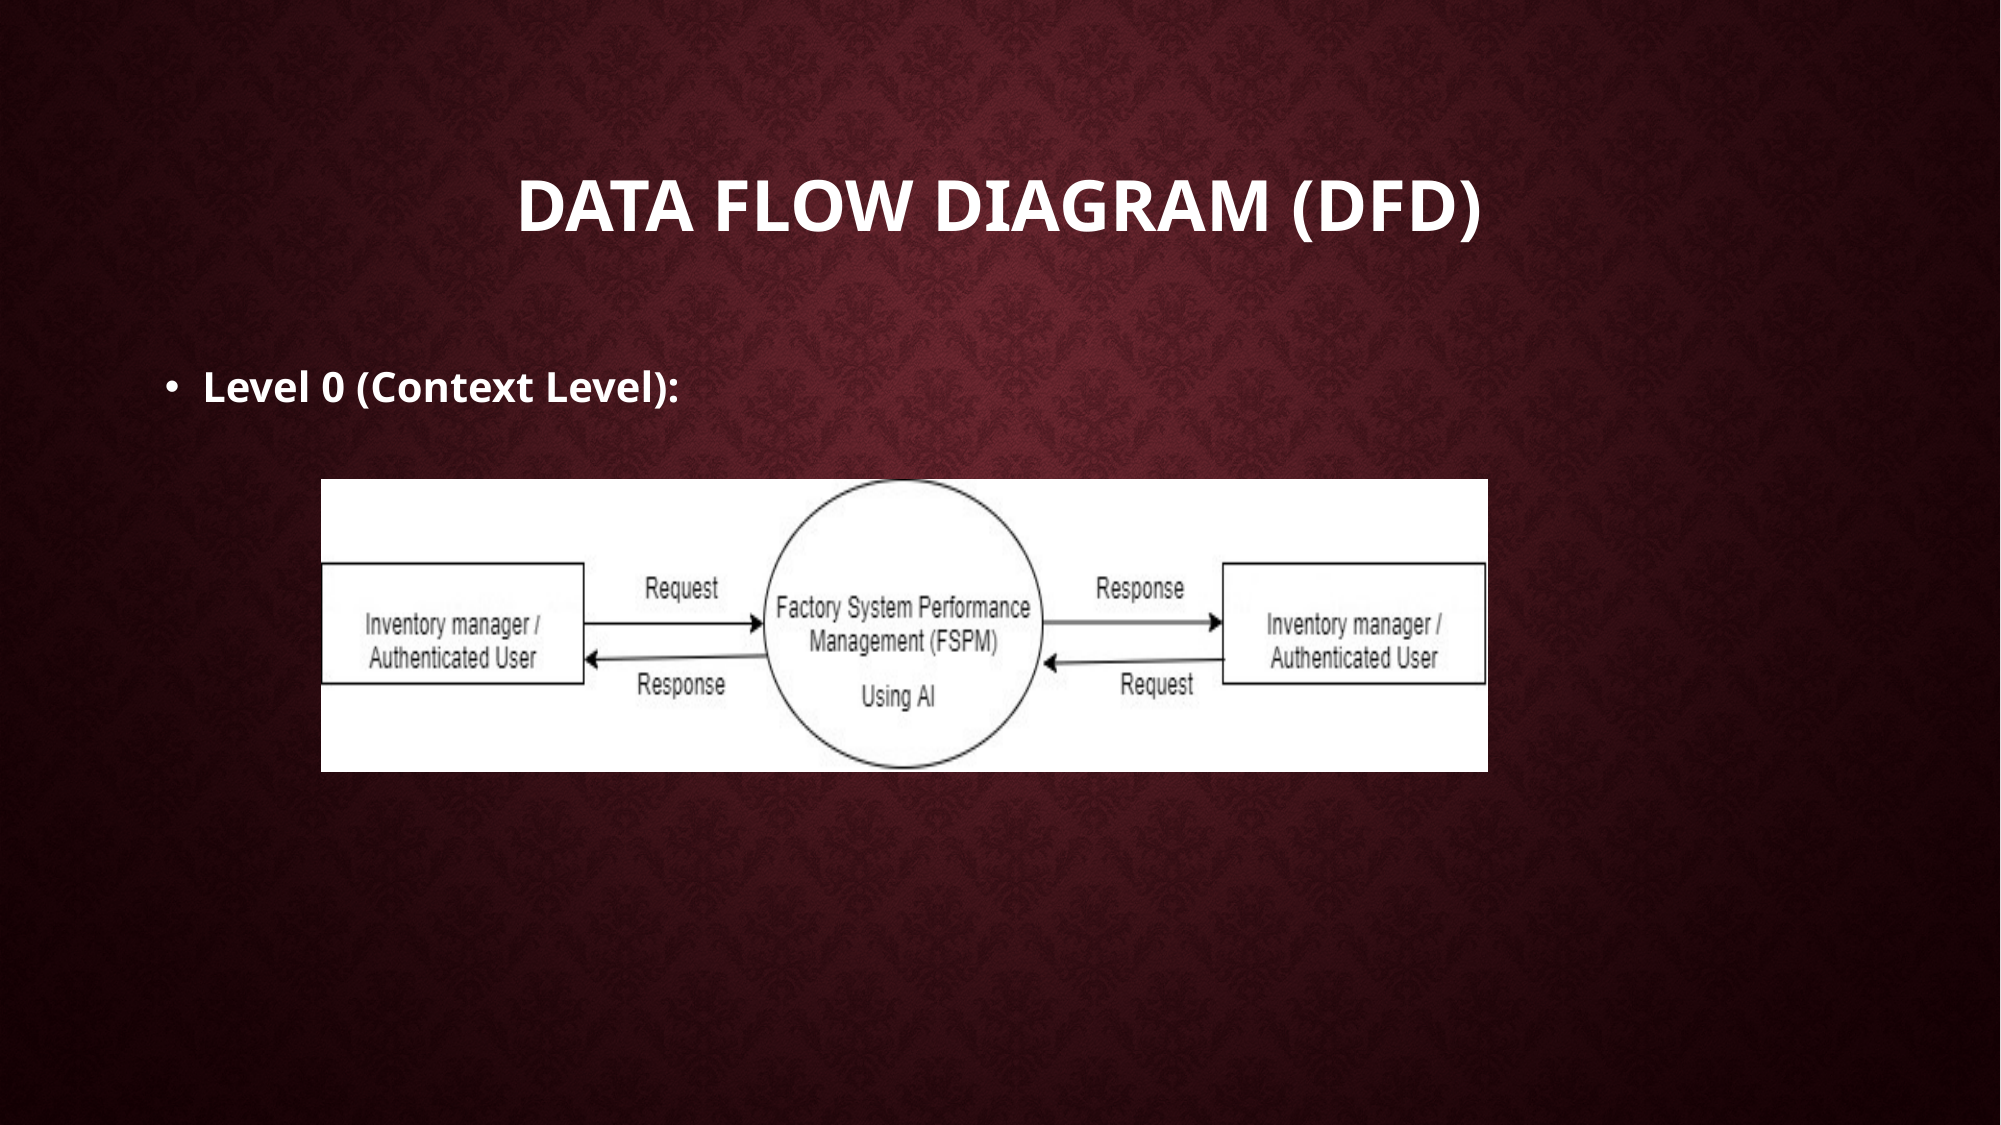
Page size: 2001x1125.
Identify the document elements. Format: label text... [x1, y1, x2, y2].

title DATA FLOW DIAGRAM (DFD) [149, 99, 1849, 318]
picture [321, 478, 1488, 773]
list Level 0 (Context Level): [149, 343, 1849, 950]
